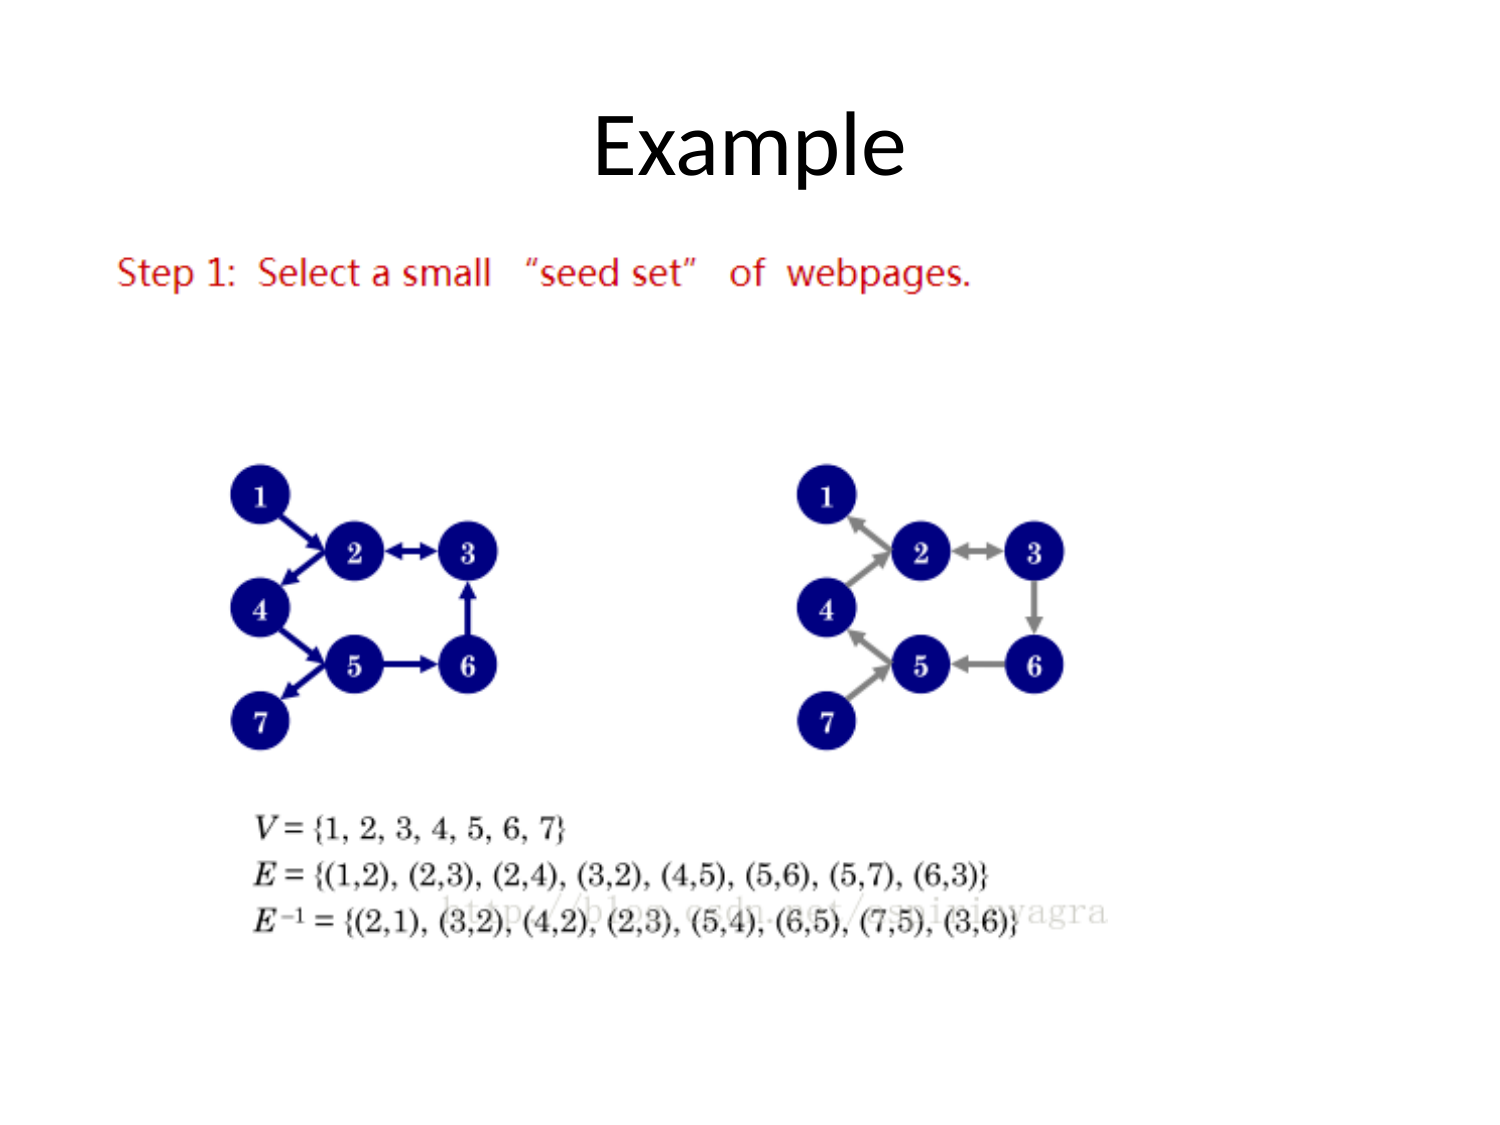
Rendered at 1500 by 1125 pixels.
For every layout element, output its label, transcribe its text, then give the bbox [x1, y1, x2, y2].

title Example [75, 45, 1425, 233]
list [98, 232, 1109, 957]
